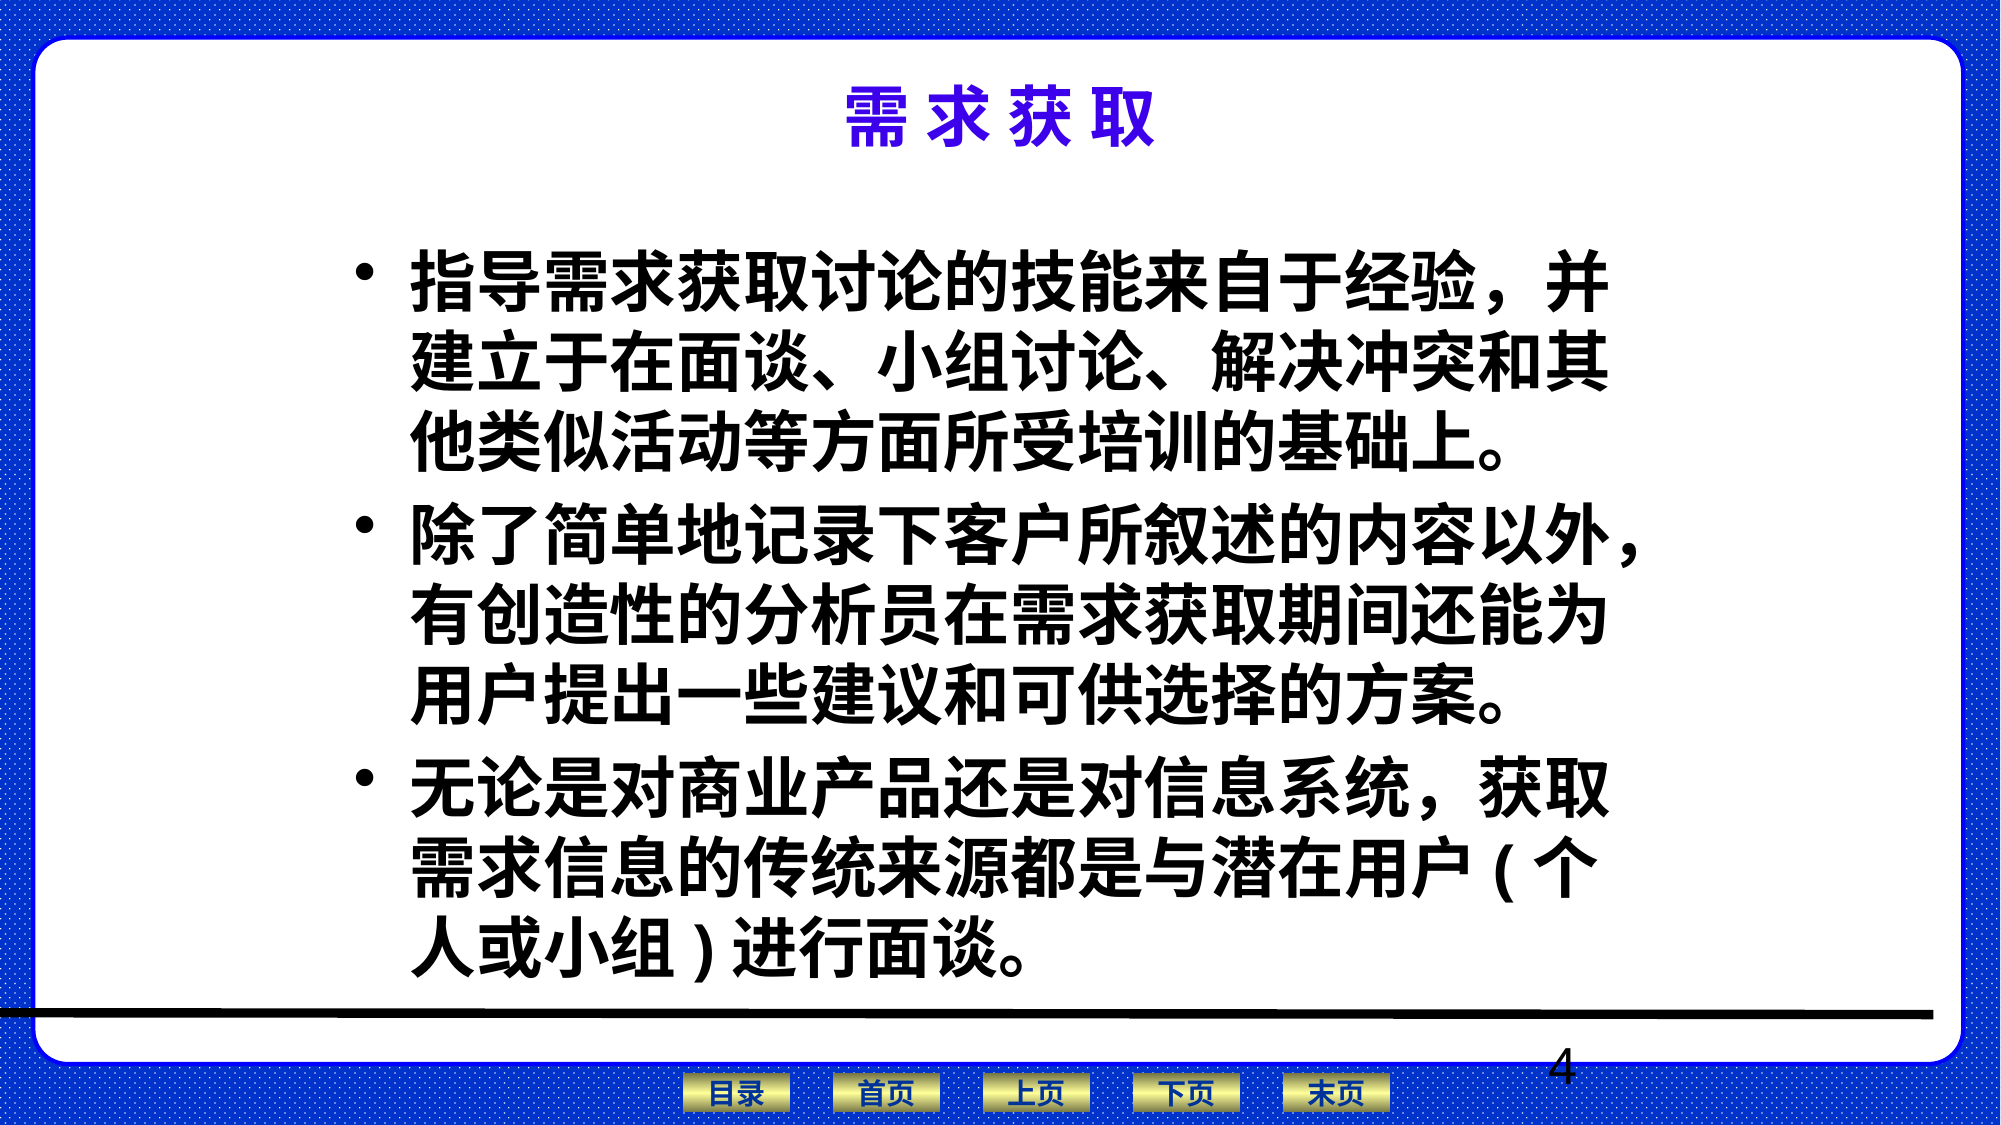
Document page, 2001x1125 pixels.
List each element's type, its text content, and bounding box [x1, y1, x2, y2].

list 指导需求获取讨论的技能来自于经验，并建立于在面谈、小组讨论、解决冲突和其他类似活动等方面所受培训的基础上。 除了简单地记录下客户所叙述的内容以外，有创造性的分析员在需求获取期间还能为用户提出一些建议和可供选择的方案。 无论是对商业产品还是对信息系统，获取需求信息的传统来源都是与潜在用户(个人或小组)进行面谈。 [338, 232, 1675, 1024]
title 需 求 获 取 [99, 37, 1901, 163]
slide_number 4 [1533, 1025, 2000, 1100]
picture [0, 0, 2001, 1125]
